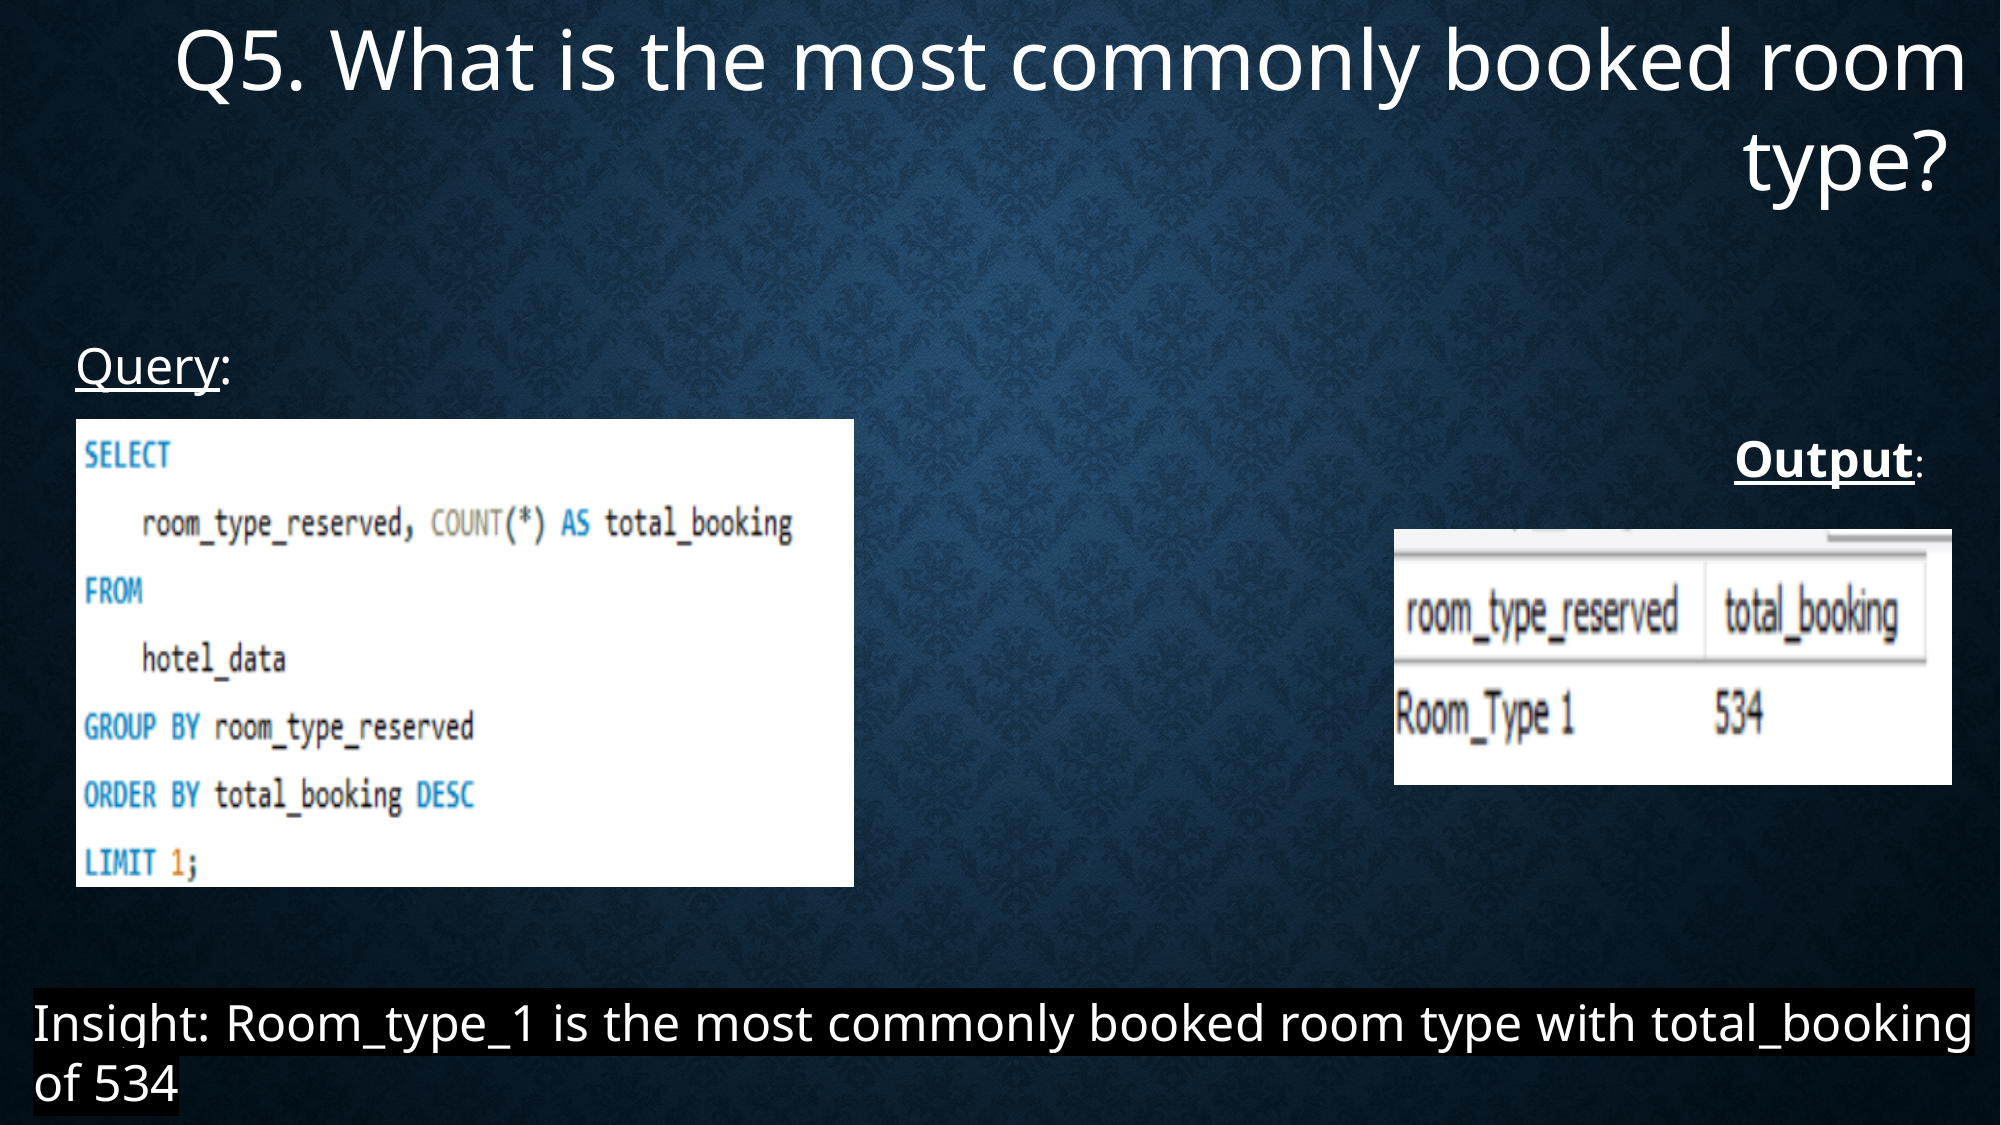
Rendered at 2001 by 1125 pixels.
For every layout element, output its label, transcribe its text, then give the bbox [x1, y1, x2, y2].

text_box Insight: Room_type_1 is the most commonly booked room type with total_booking of 534 [18, 984, 1990, 1120]
text_box Query: [60, 326, 427, 402]
picture [1393, 529, 1952, 785]
picture [75, 419, 855, 887]
text_box Q5. What is the most commonly booked room type? [0, 0, 1986, 215]
text_box Output: [1534, 419, 1940, 495]
